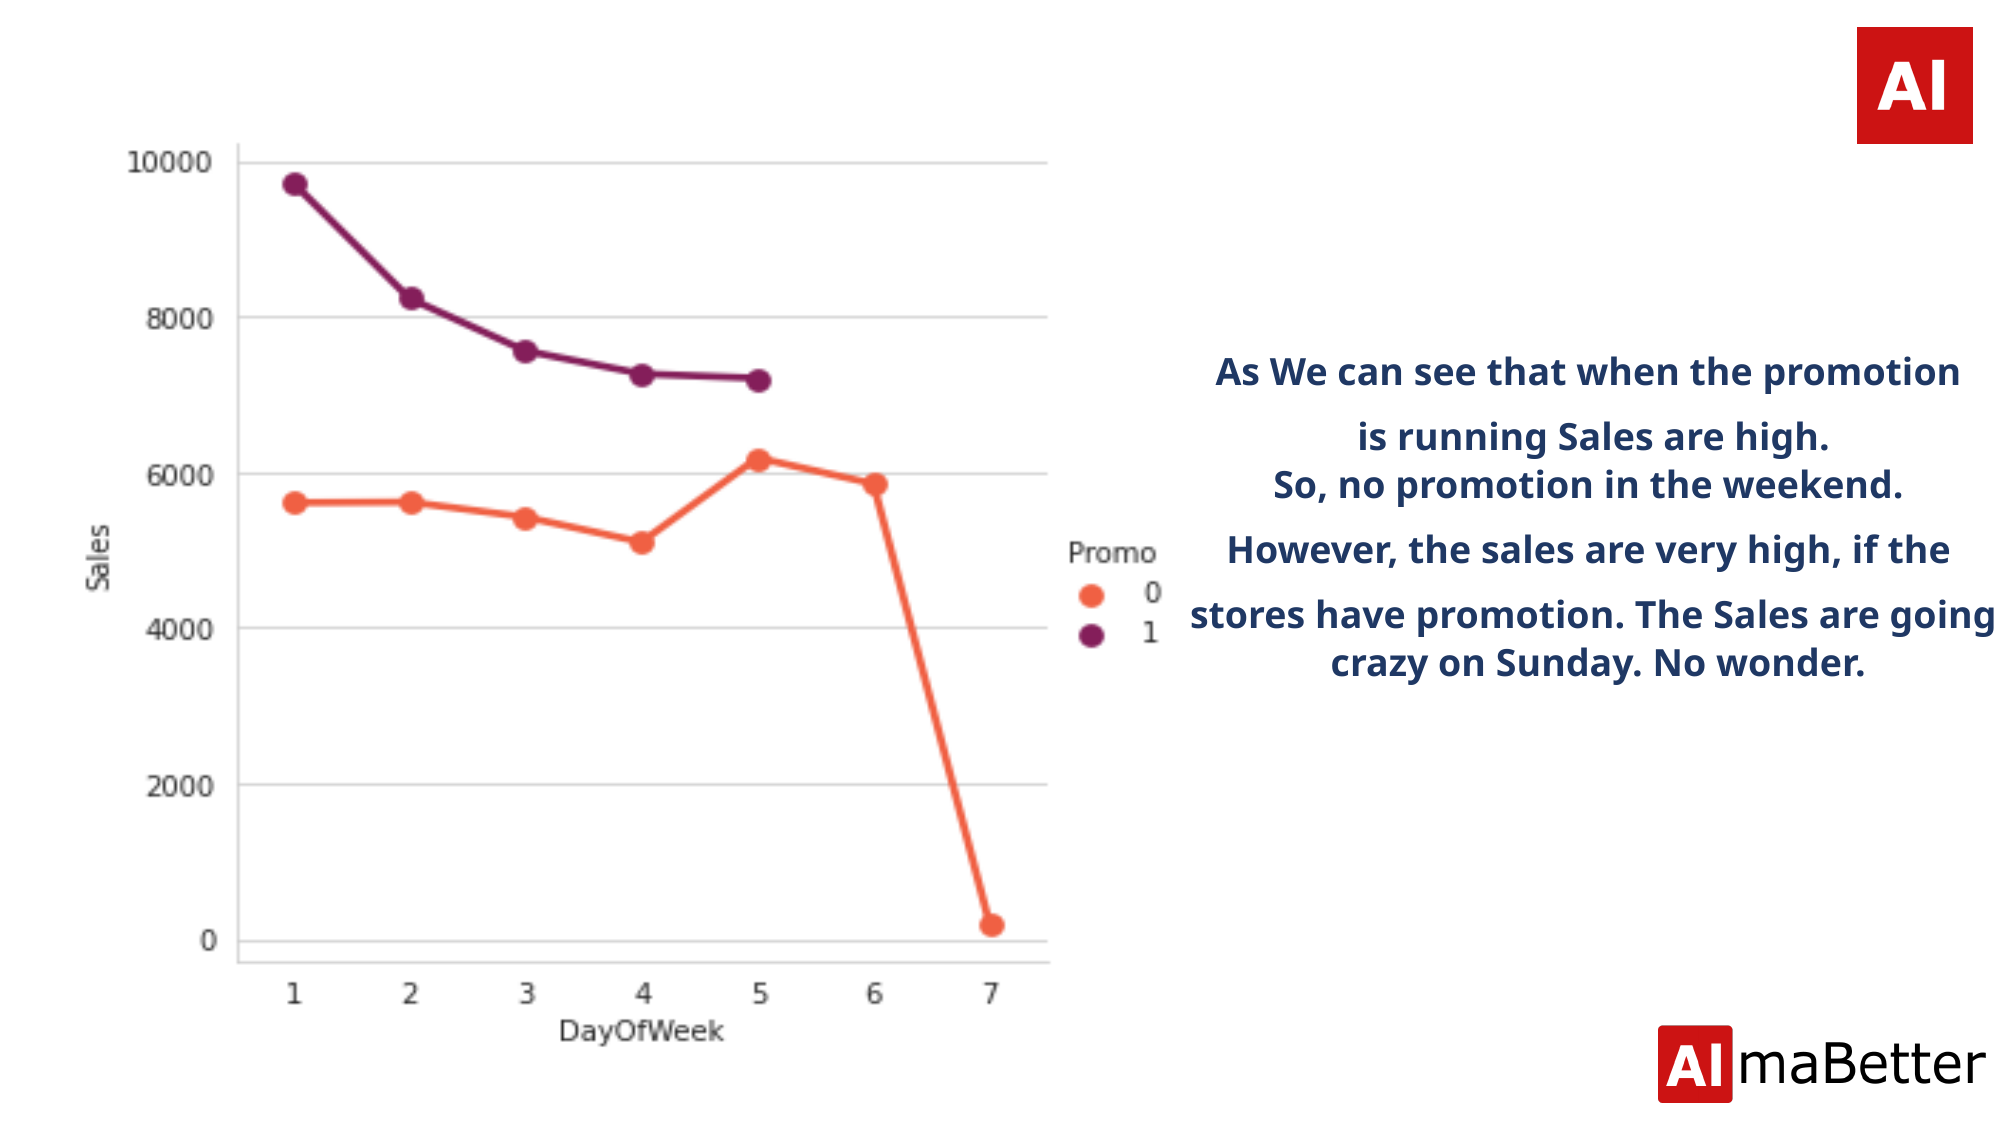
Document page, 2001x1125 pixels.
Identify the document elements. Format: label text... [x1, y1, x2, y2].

picture [1657, 1019, 1986, 1107]
picture [67, 128, 1185, 1063]
text_box As We can see that when the promotion is running Sales are high. So, no promotion in the weekend. However, the sales are very high, if the stores have promotion. The Sales are going crazy on Sunday. No wonder. [1185, 337, 2000, 692]
picture [1857, 27, 1973, 144]
